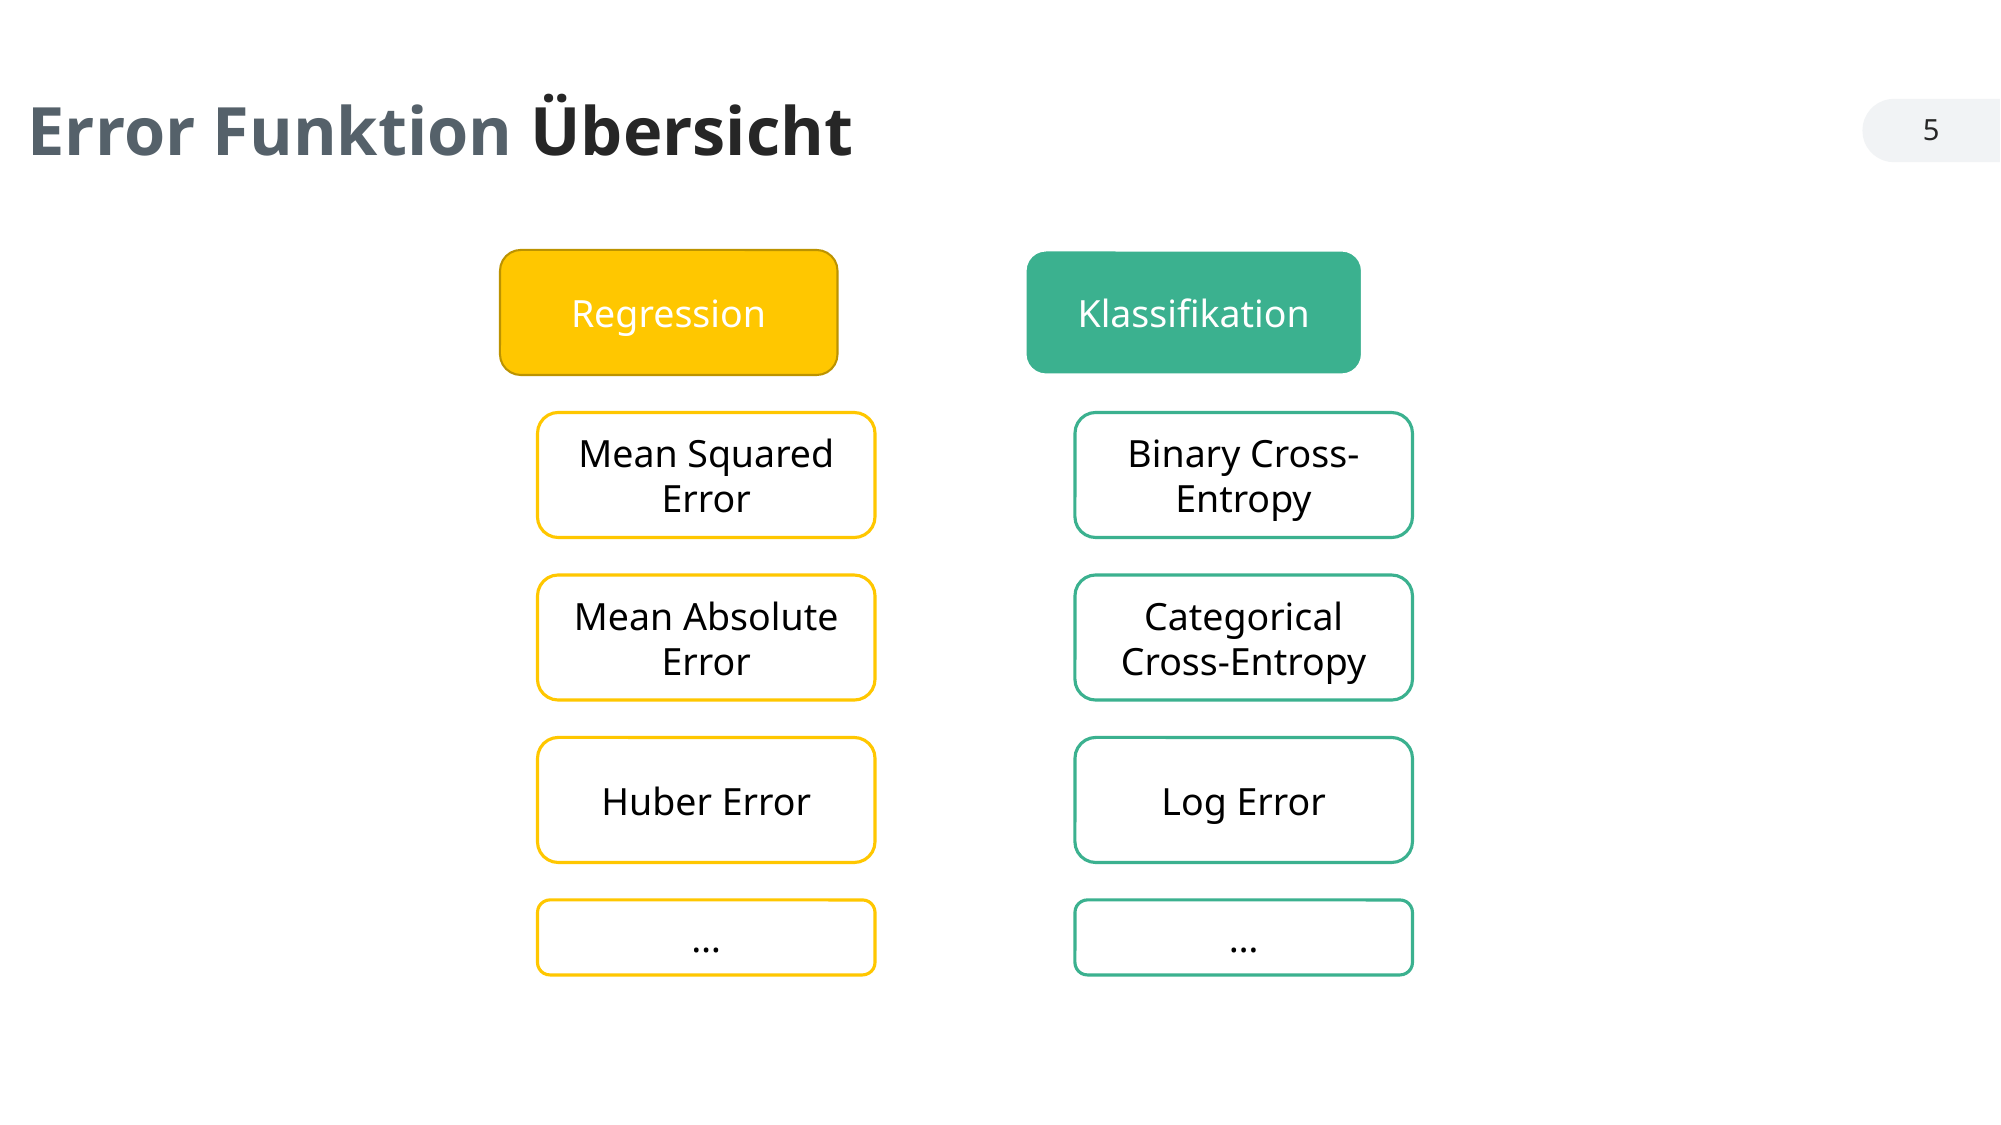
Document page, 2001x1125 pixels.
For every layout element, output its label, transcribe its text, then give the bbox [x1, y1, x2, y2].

text_box Log Error [1073, 736, 1414, 864]
text_box … [536, 898, 877, 976]
text_box … [1073, 898, 1414, 976]
text_box Error Funktion Übersicht [27, 68, 1113, 201]
text_box Binary Cross-Entropy [1073, 411, 1414, 539]
text_box Mean Squared Error [536, 411, 877, 539]
text_box Klassifikation [1023, 248, 1365, 377]
text_box Huber Error [536, 736, 877, 864]
text_box Regression [498, 248, 839, 377]
text_box Mean Absolute Error [536, 573, 877, 702]
slide_number 5 [1862, 100, 2000, 161]
text_box Categorical Cross-Entropy [1073, 573, 1414, 702]
